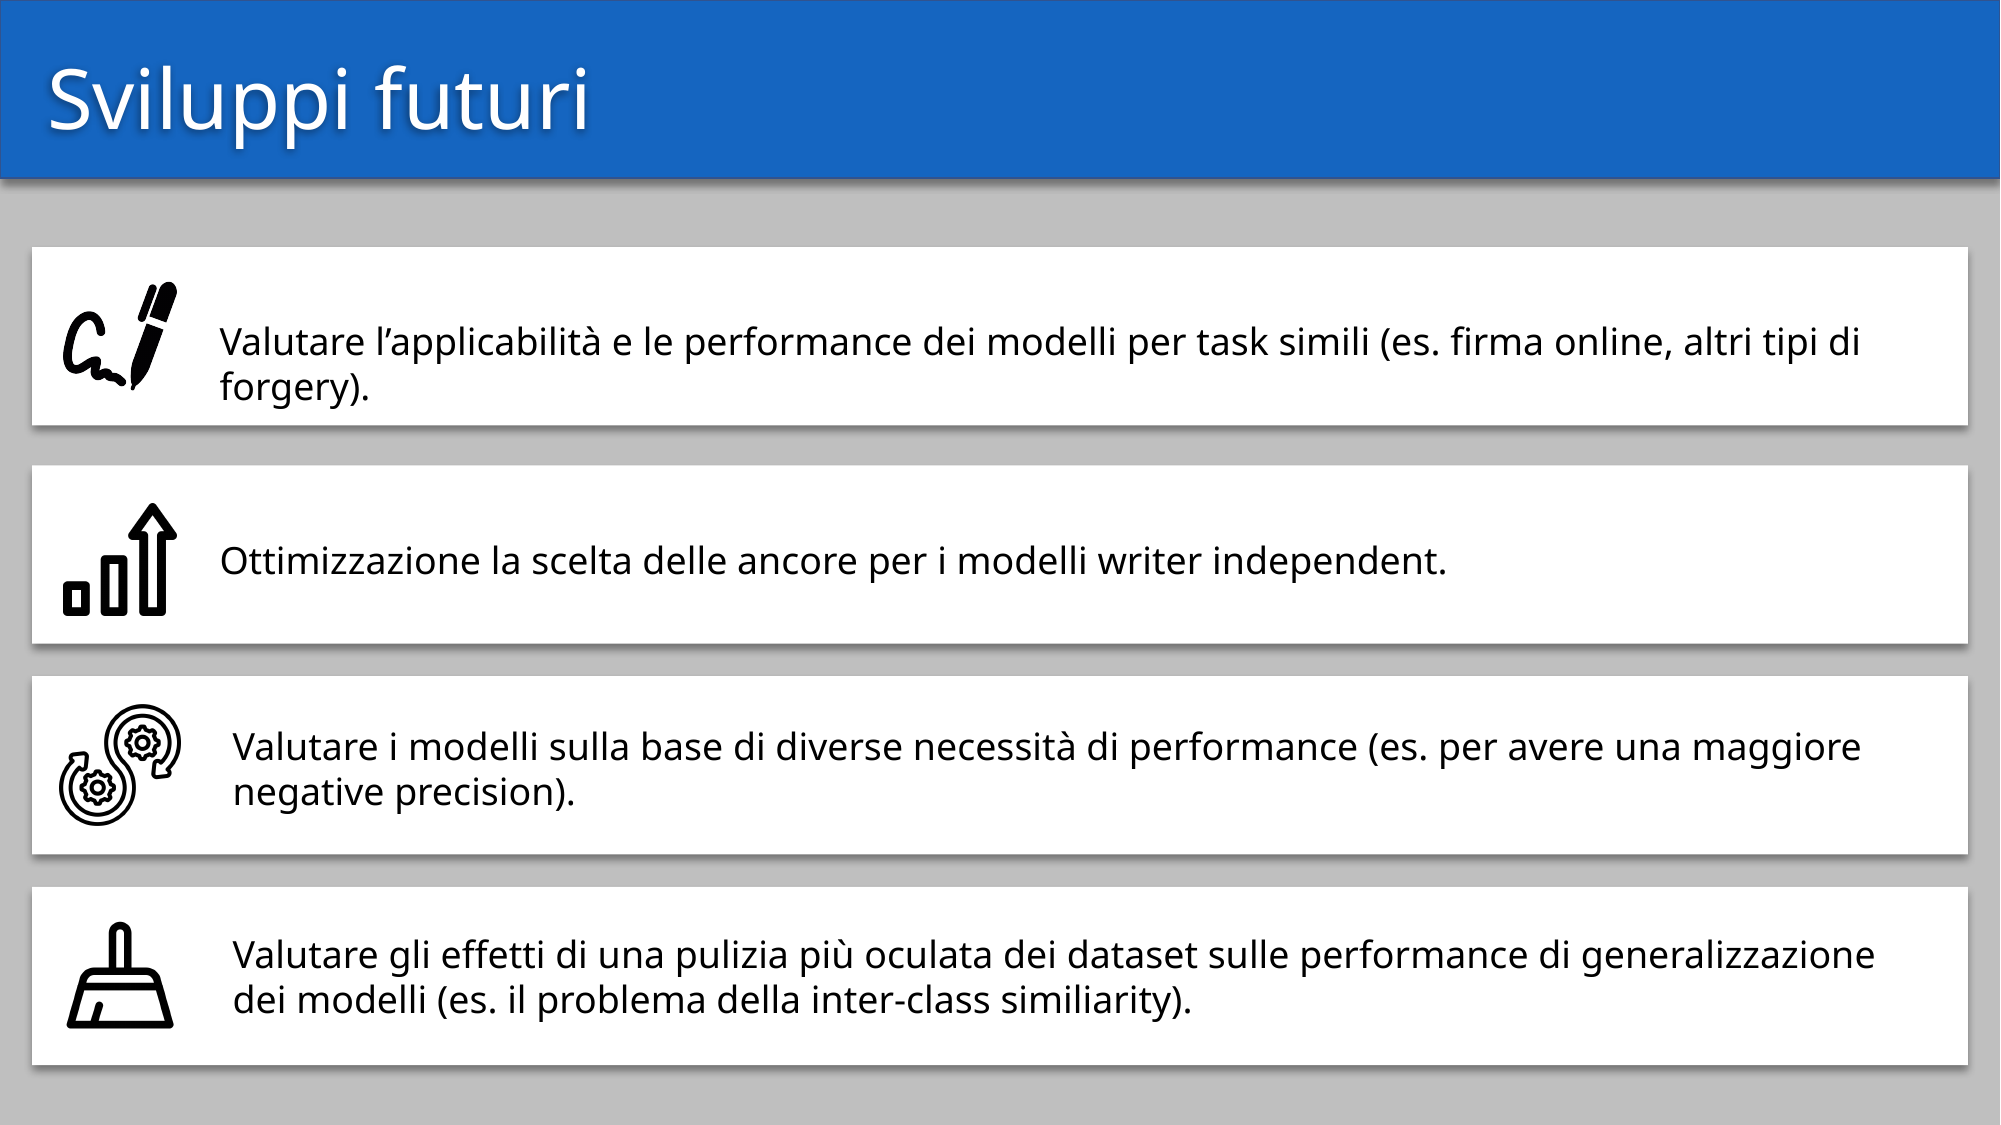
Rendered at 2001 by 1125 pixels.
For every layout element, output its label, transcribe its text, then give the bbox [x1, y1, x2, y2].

text_box Valutare l’applicabilità e le performance dei modelli per task simili (es. firma online, altri tipi di forgery). [204, 302, 1940, 423]
picture [63, 279, 177, 393]
text_box [32, 676, 1968, 855]
text_box [32, 886, 1968, 1066]
text_box Valutare gli effetti di una pulizia più oculata dei dataset sulle performance di generalizzazione dei modelli (es. il problema della inter-class similiarity). [217, 916, 1927, 1037]
text_box Valutare i modelli sulla base di diverse necessità di performance (es. per avere una maggiore negative precision). [217, 707, 1927, 828]
text_box Ottimizzazione la scelta delle ancore per i modelli writer independent. [204, 521, 1914, 597]
picture [59, 704, 181, 827]
text_box [32, 247, 1968, 426]
text_box [0, 0, 2000, 179]
picture [59, 914, 181, 1037]
text_box [32, 465, 1968, 644]
picture [63, 502, 177, 617]
title Sviluppi futuri [32, 23, 1968, 156]
